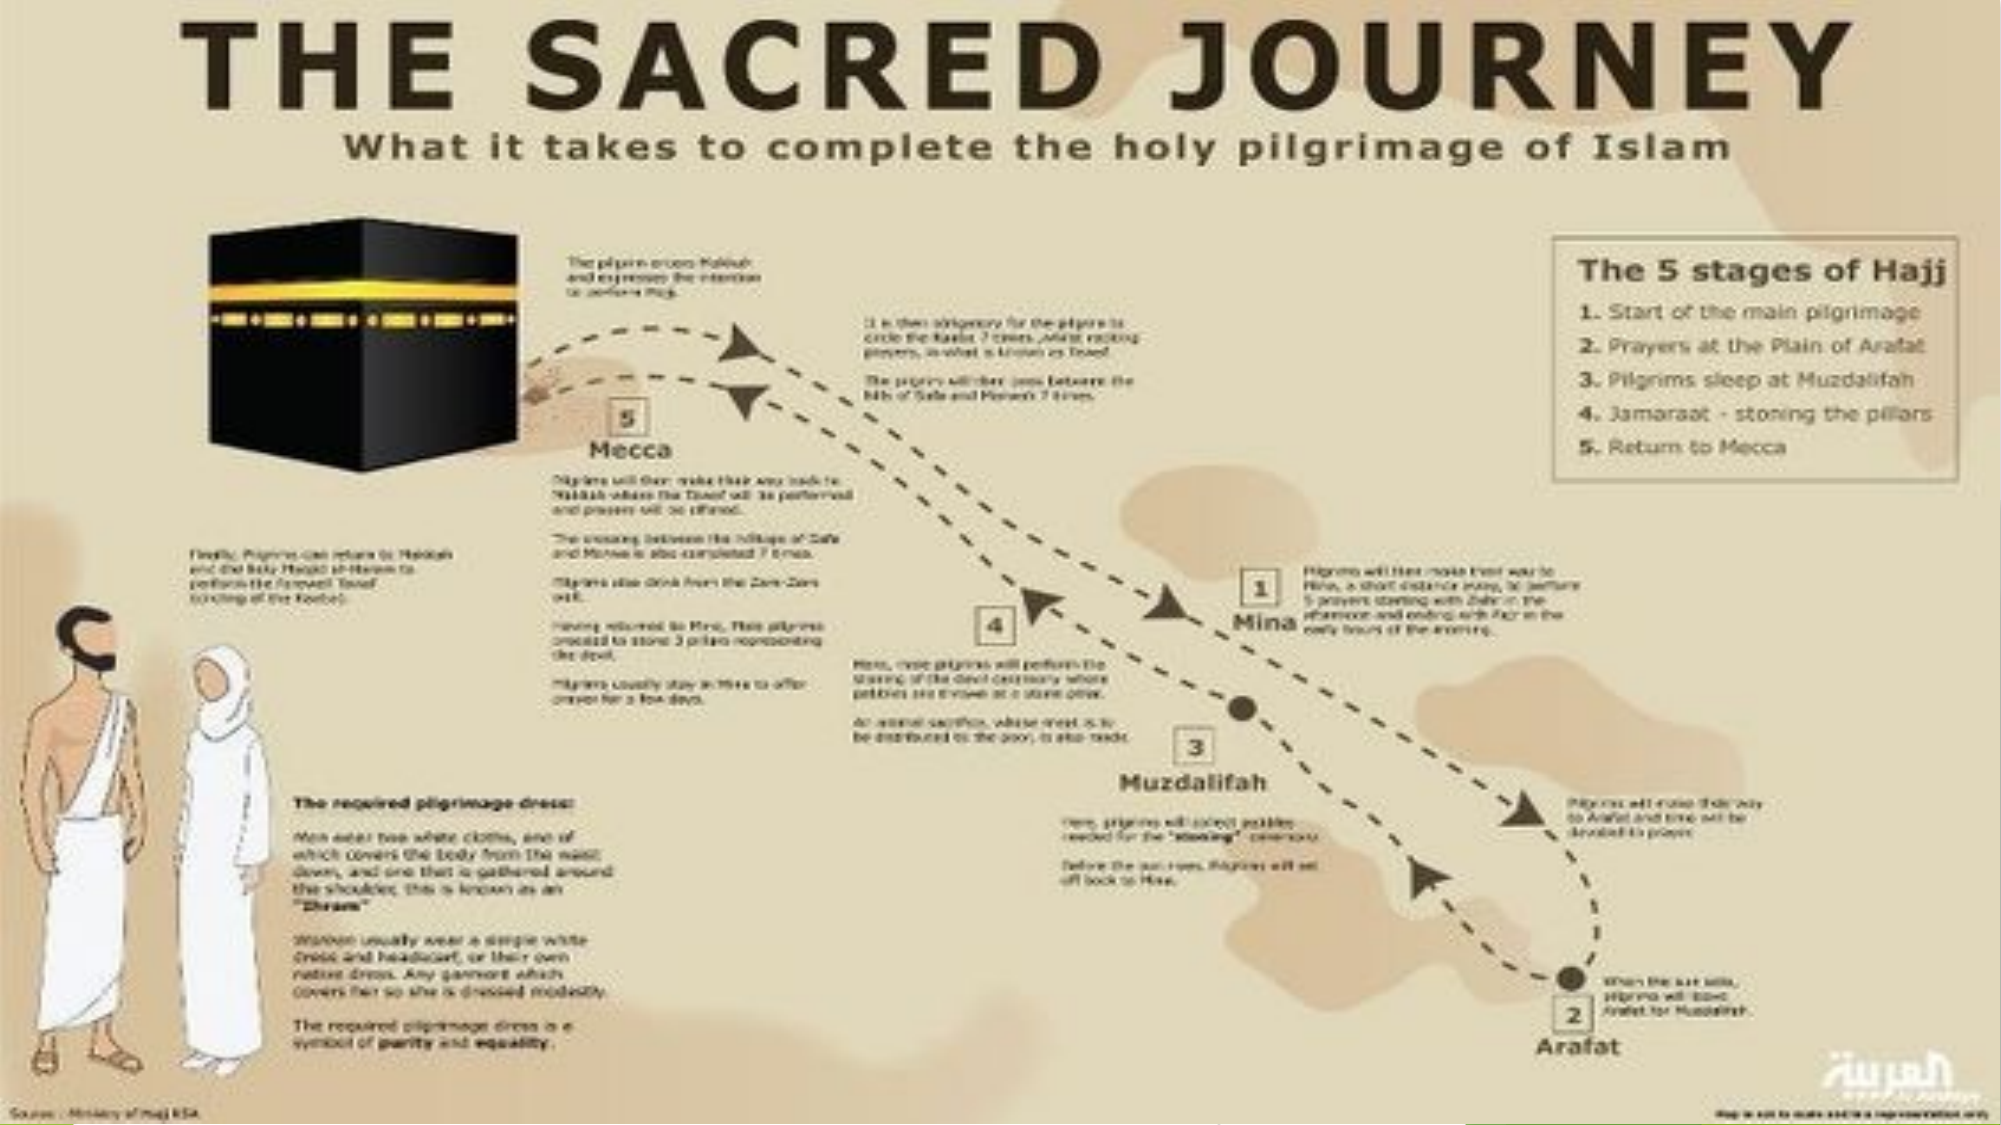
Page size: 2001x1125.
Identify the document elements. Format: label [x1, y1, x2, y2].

list [0, 0, 2000, 1125]
